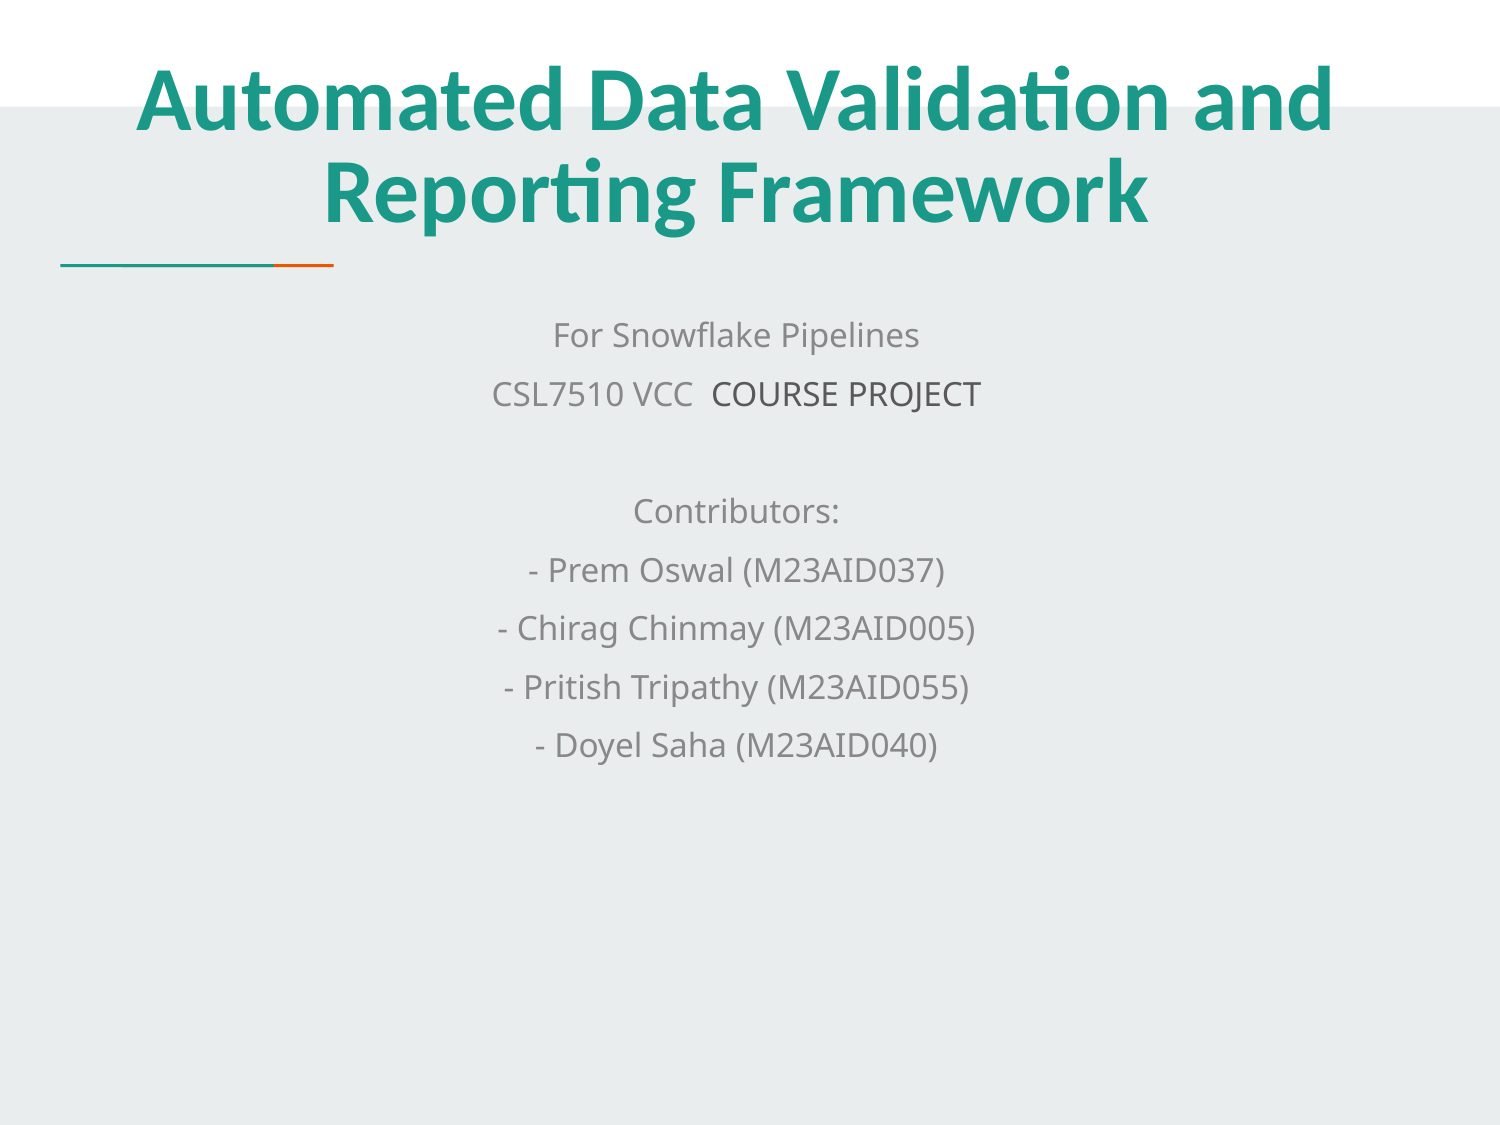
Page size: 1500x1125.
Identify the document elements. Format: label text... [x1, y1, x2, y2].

subtitle For Snowflake Pipelines CSL7510 VCC COURSE PROJECT Contributors: - Prem Oswal (M23AID037) - Chirag Chinmay (M23AID005) - Pritish Tripathy (M23AID055) - Doyel Saha (M23AID040) [211, 304, 1262, 1034]
title Automated Data Validation and Reporting Framework [99, 33, 1375, 275]
